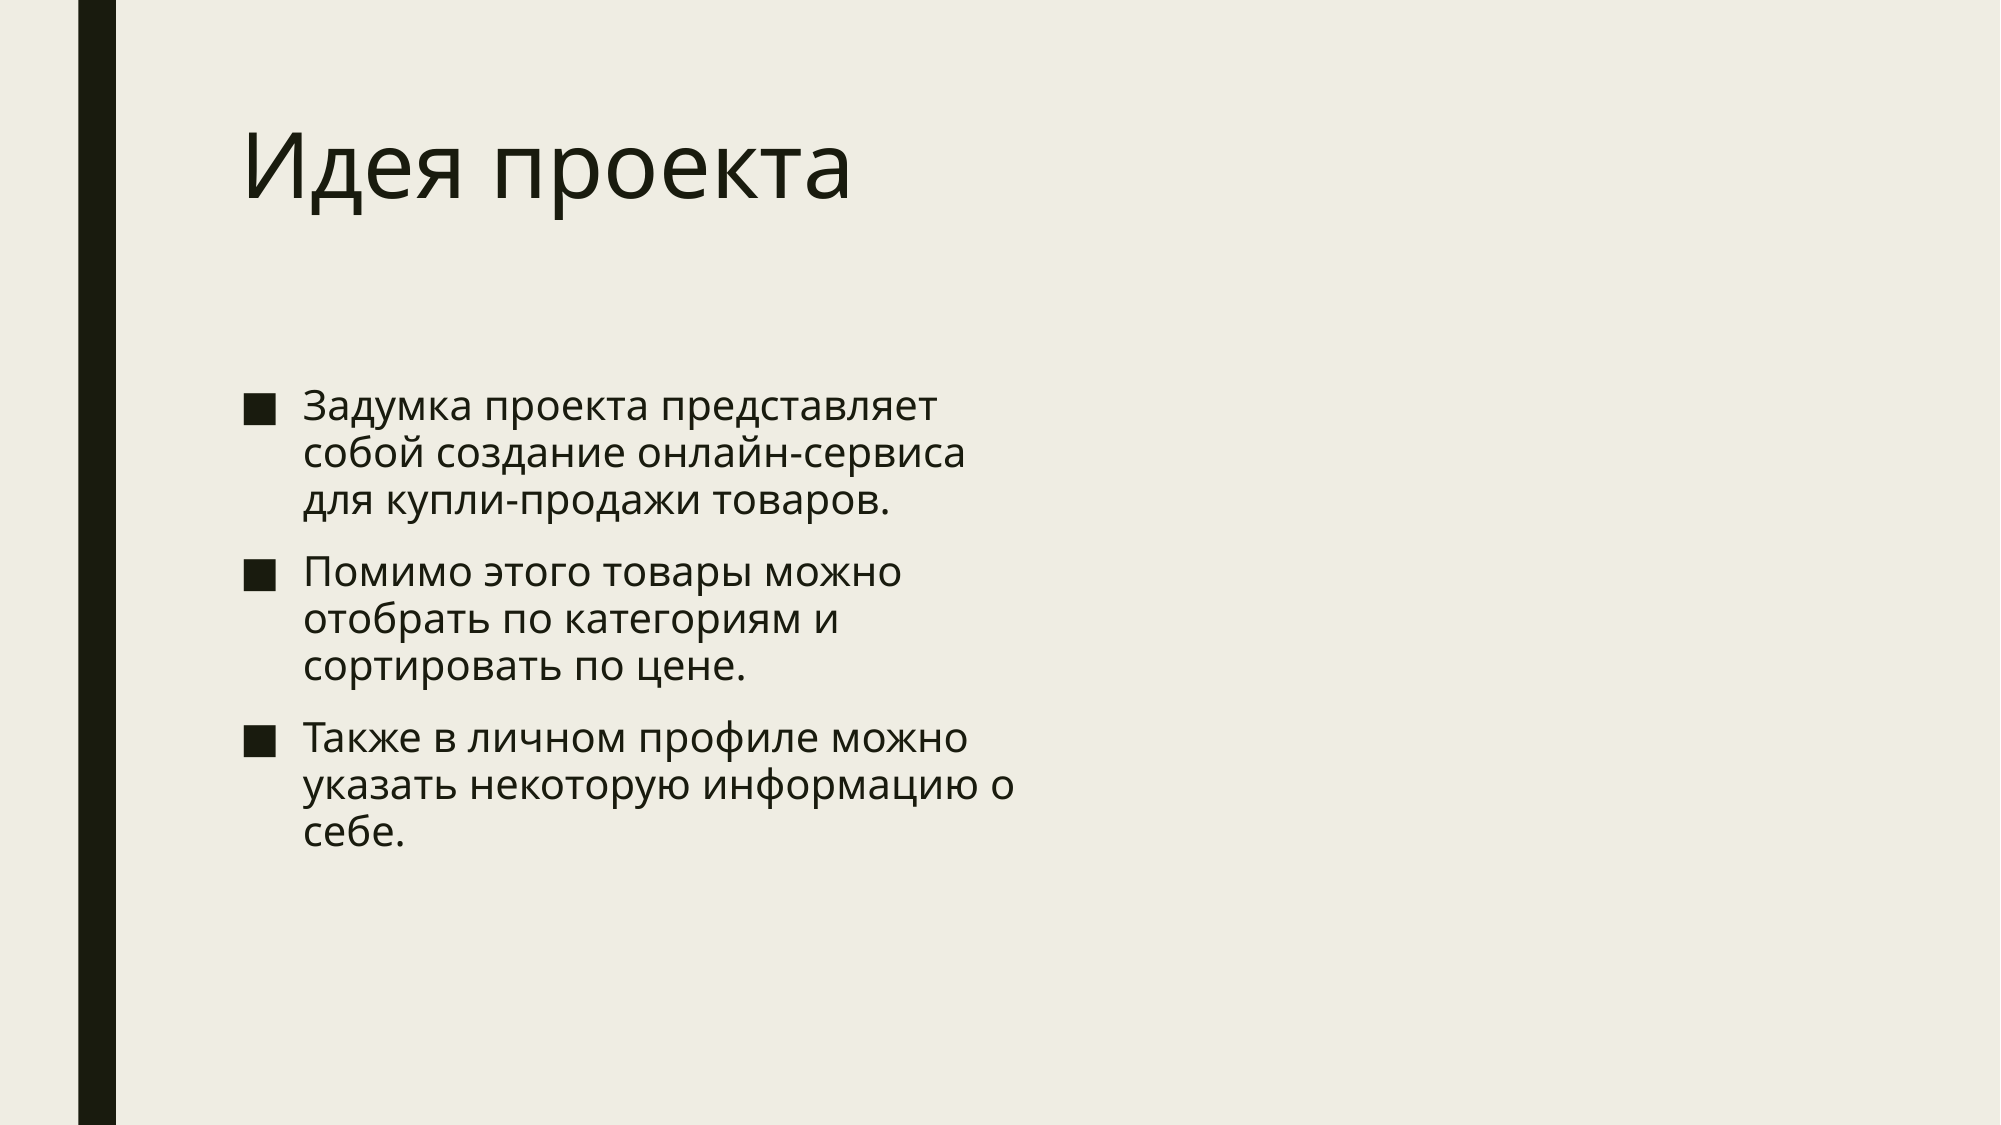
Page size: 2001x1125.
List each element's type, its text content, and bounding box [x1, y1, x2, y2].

title Идея проекта [225, 112, 1800, 357]
list Задумка проекта представляет собой создание онлайн-сервиса для купли-продажи товаров. Помимо этого товары можно отобрать по категориям и сортировать по цене. Также в личном профиле можно указать некоторую информацию о себе. [225, 375, 1031, 963]
